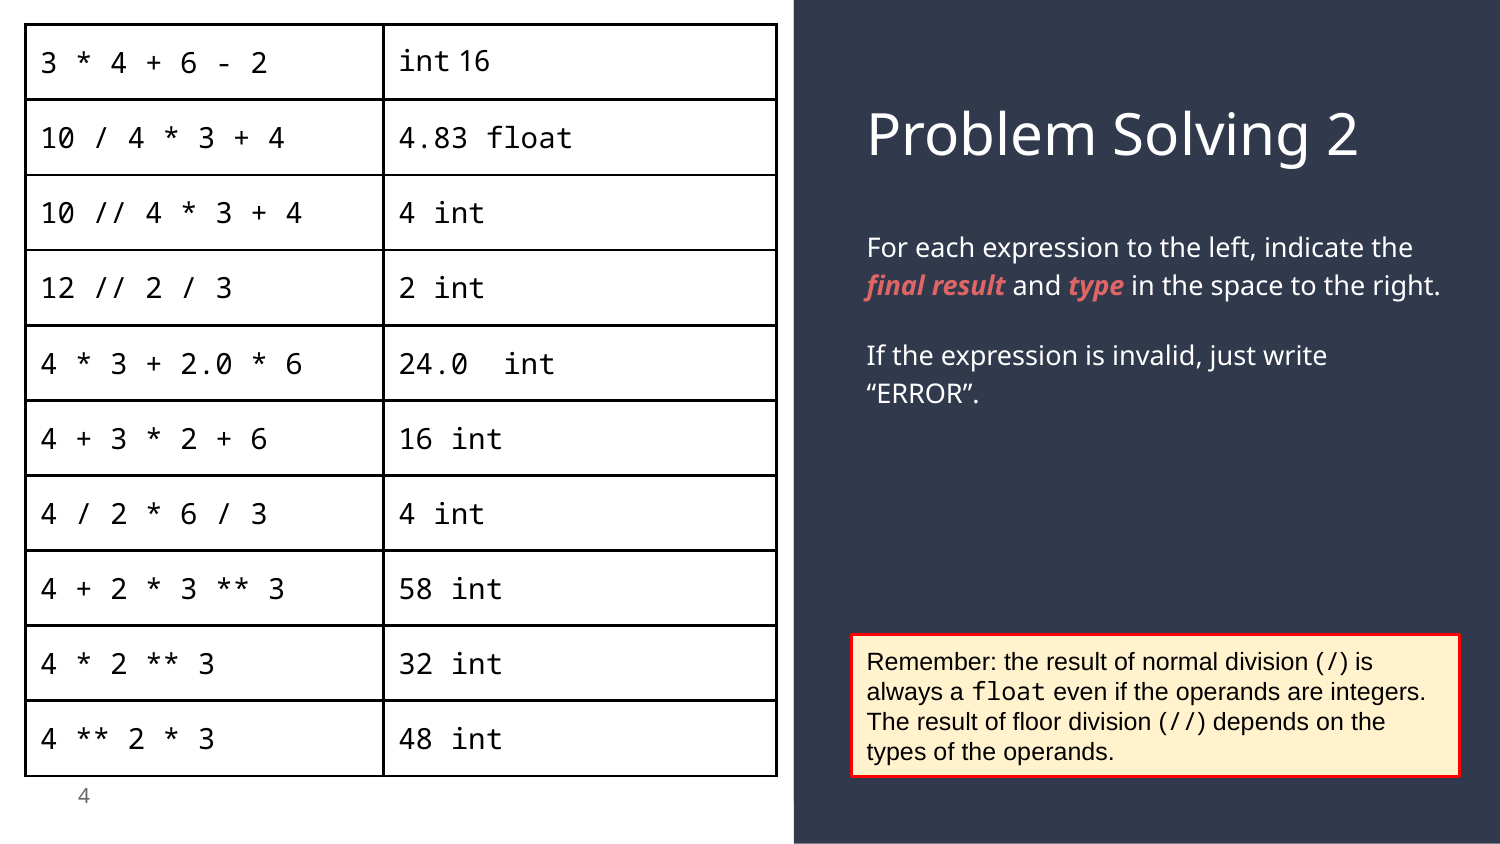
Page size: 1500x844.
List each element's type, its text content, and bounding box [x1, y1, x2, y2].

table_header 16 int [385, 26, 775, 98]
table_cell 4 * 2 ** 3 [27, 627, 382, 699]
table_cell 10 / 4 * 3 + 4 [27, 101, 382, 174]
table_cell 4 / 2 * 6 / 3 [27, 477, 382, 549]
table_cell 32 int [385, 627, 775, 699]
table_cell 4 int [385, 176, 775, 249]
table_cell 48 int [385, 702, 775, 775]
slide_number 4 [14, 764, 105, 830]
title Problem Solving 2 [851, 82, 1460, 187]
table_cell 4 ** 2 * 3 [27, 702, 382, 775]
table_cell 2 int [385, 251, 775, 324]
list For each expression to the left, indicate the final result and type in the space to the right. If the expression is invalid, just write “ERROR”. [851, 211, 1460, 633]
table_cell 4 int [385, 477, 775, 549]
table_cell 58 int [385, 552, 775, 624]
table_cell 12 // 2 / 3 [27, 251, 382, 324]
table_cell 4 + 3 * 2 + 6 [27, 402, 382, 474]
table_cell 4.83 float [385, 101, 775, 174]
table_header 3 * 4 + 6 - 2 [27, 26, 382, 98]
table_cell 24.0 int [385, 327, 775, 399]
table_cell 10 // 4 * 3 + 4 [27, 176, 382, 249]
table_cell 4 * 3 + 2.0 * 6 [27, 327, 382, 399]
table_cell 4 + 2 * 3 ** 3 [27, 552, 382, 624]
table_cell 16 int [385, 402, 775, 474]
list Remember: the result of normal division (/) is always a float even if the operands are integers. The result of floor division (//) depends on the types of the operands. [850, 633, 1461, 778]
